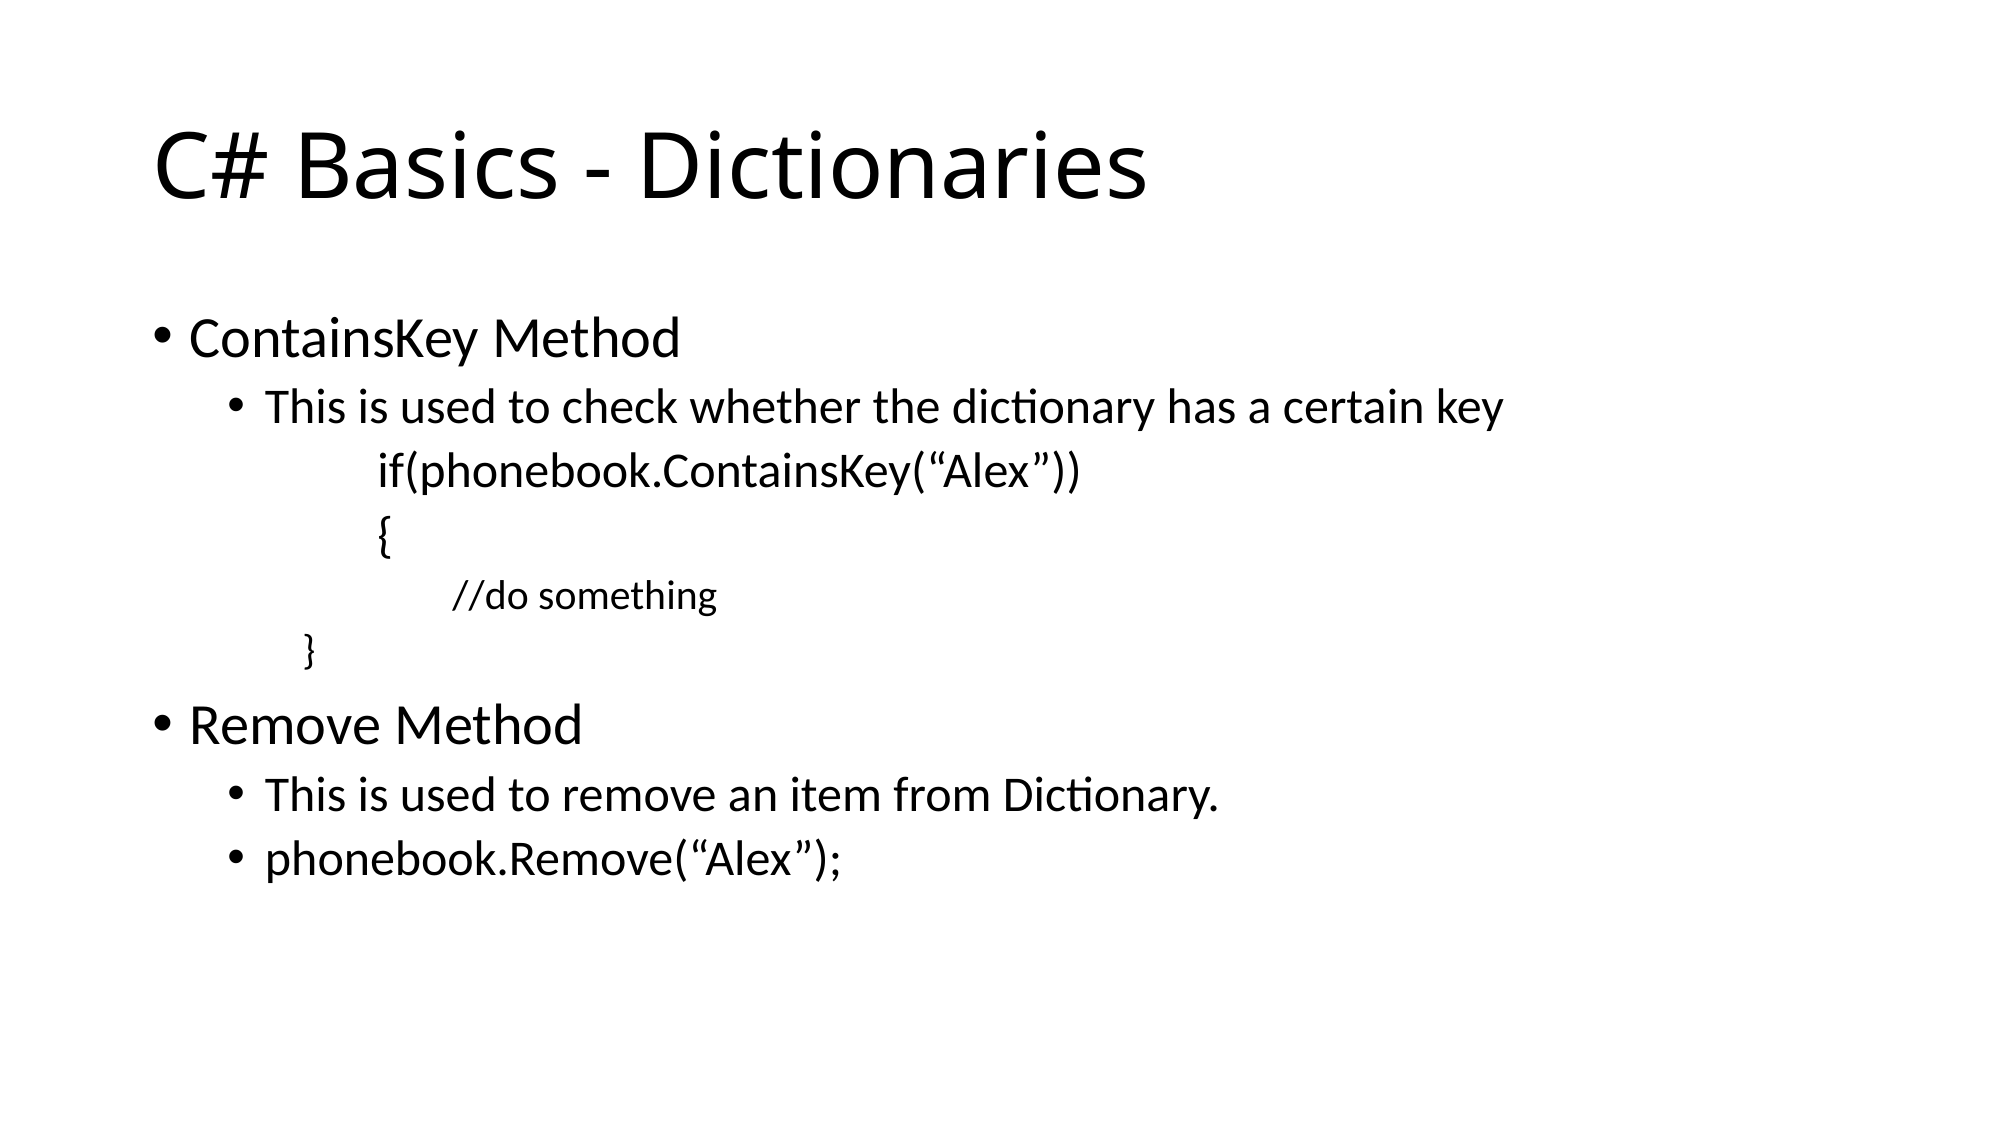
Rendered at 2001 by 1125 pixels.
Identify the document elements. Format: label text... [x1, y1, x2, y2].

list ContainsKey Method This is used to check whether the dictionary has a certain key if(phonebook.ContainsKey(“Alex”)) { //do something } Remove Method This is used to remove an item from Dictionary. phonebook.Remove(“Alex”); [137, 299, 1863, 1014]
title C# Basics - Dictionaries [137, 59, 1863, 278]
